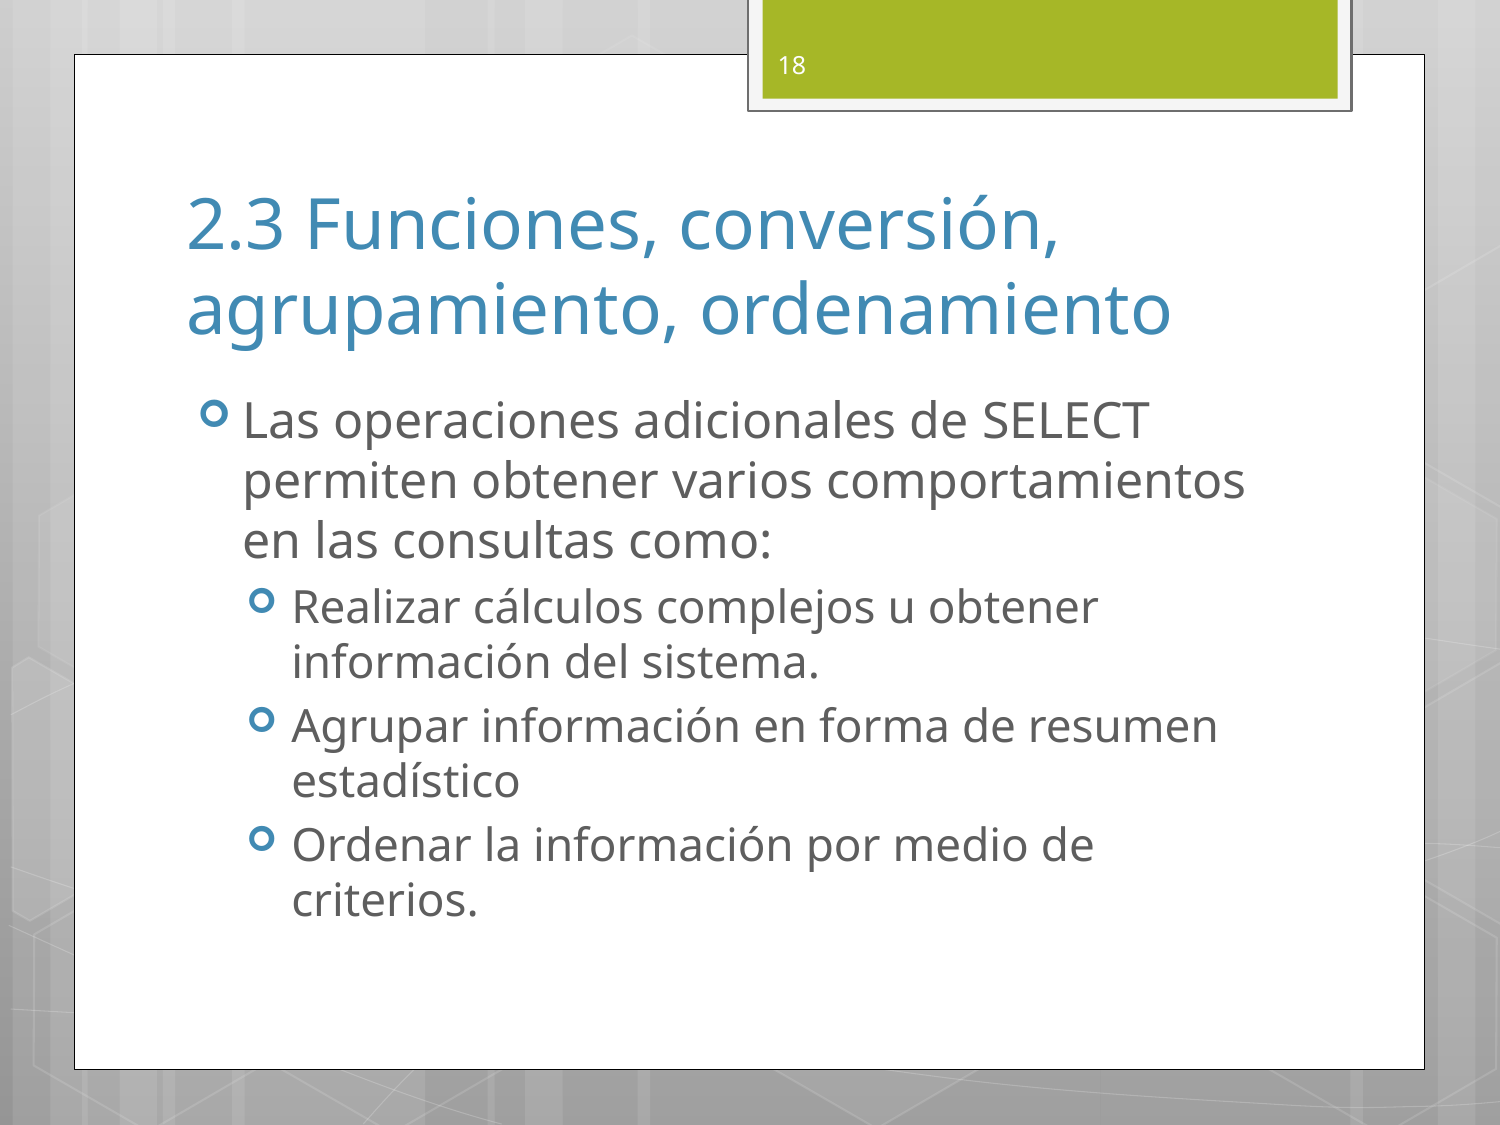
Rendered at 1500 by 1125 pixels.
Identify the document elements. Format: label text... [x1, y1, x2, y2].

title 2.3 Funciones, conversión, agrupamiento, ordenamiento [171, 168, 1324, 357]
slide_number 18 [762, 36, 982, 97]
list Las operaciones adicionales de SELECT permiten obtener varios comportamientos en las consultas como: Realizar cálculos complejos u obtener información del sistema. Agrupar información en forma de resumen estadístico Ordenar la información por medio de criterios. [171, 381, 1283, 957]
